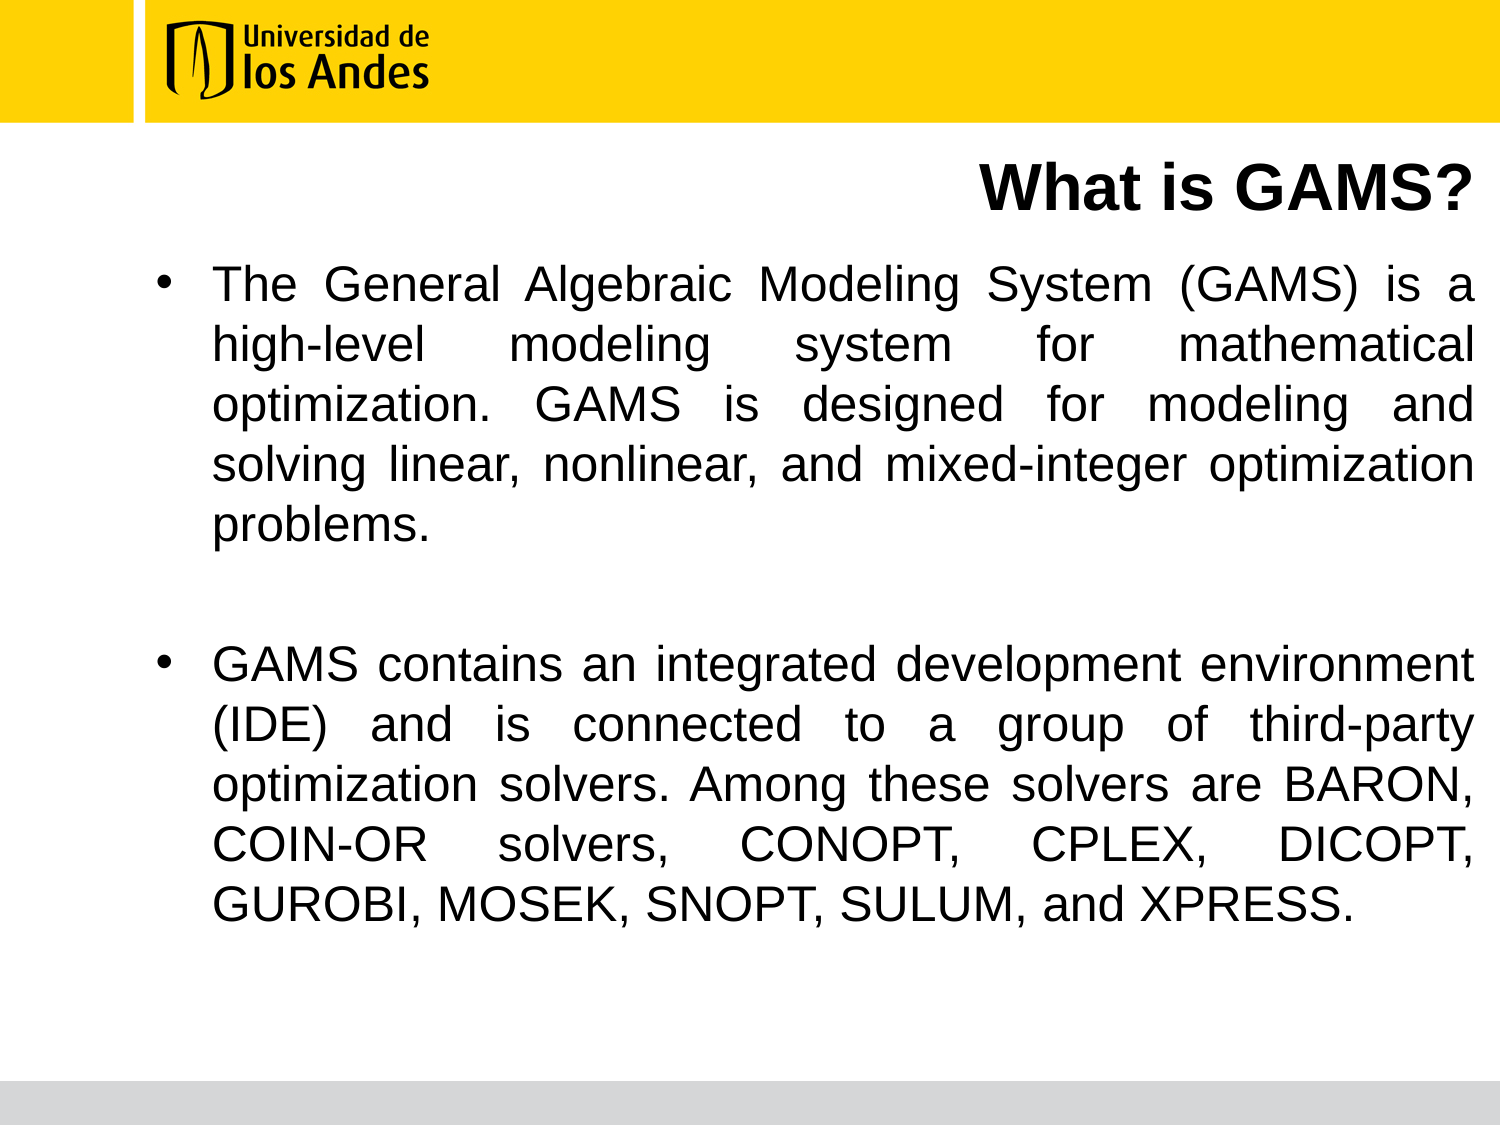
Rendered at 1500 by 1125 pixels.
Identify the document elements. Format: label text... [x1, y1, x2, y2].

list The General Algebraic Modeling System (GAMS) is a high-level modeling system for mathematical optimization. GAMS is designed for modeling and solving linear, nonlinear, and mixed-integer optimization problems. GAMS contains an integrated development environment (IDE) and is connected to a group of third-party optimization solvers. Among these solvers are BARON, COIN-OR solvers, CONOPT, CPLEX, DICOPT, GUROBI, MOSEK, SNOPT, SULUM, and XPRESS. [140, 243, 1491, 1101]
title What is GAMS? [140, 123, 1491, 243]
picture [0, 0, 1500, 1081]
